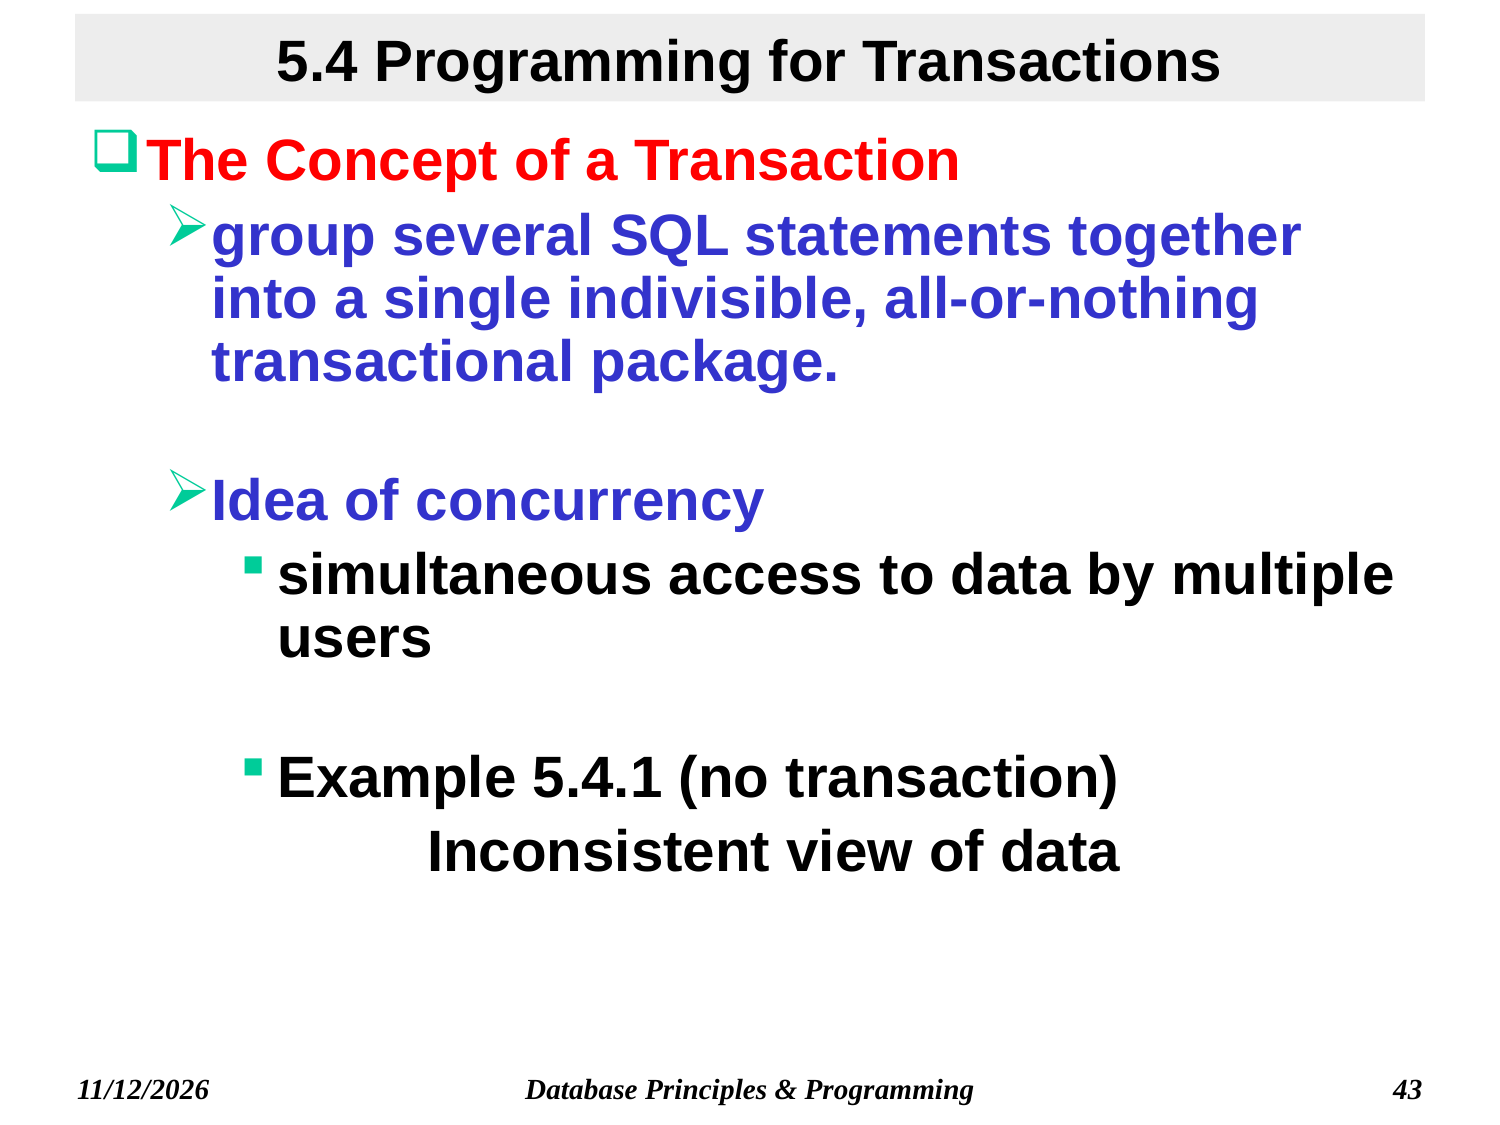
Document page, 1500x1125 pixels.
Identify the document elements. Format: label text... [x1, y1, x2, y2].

text_box [62, 1062, 375, 1113]
title 5.4 Programming for Transactions [74, 13, 1426, 102]
list The Concept of a Transaction group several SQL statements together into a single indivisible, all-or-nothing transactional package. Idea of concurrency simultaneous access to data by multiple users Example 5.4.1 (no transaction) Inconsistent view of data [74, 122, 1426, 1053]
text_box Database Principles & Programming [425, 1062, 1075, 1113]
text_box [1124, 1062, 1438, 1113]
